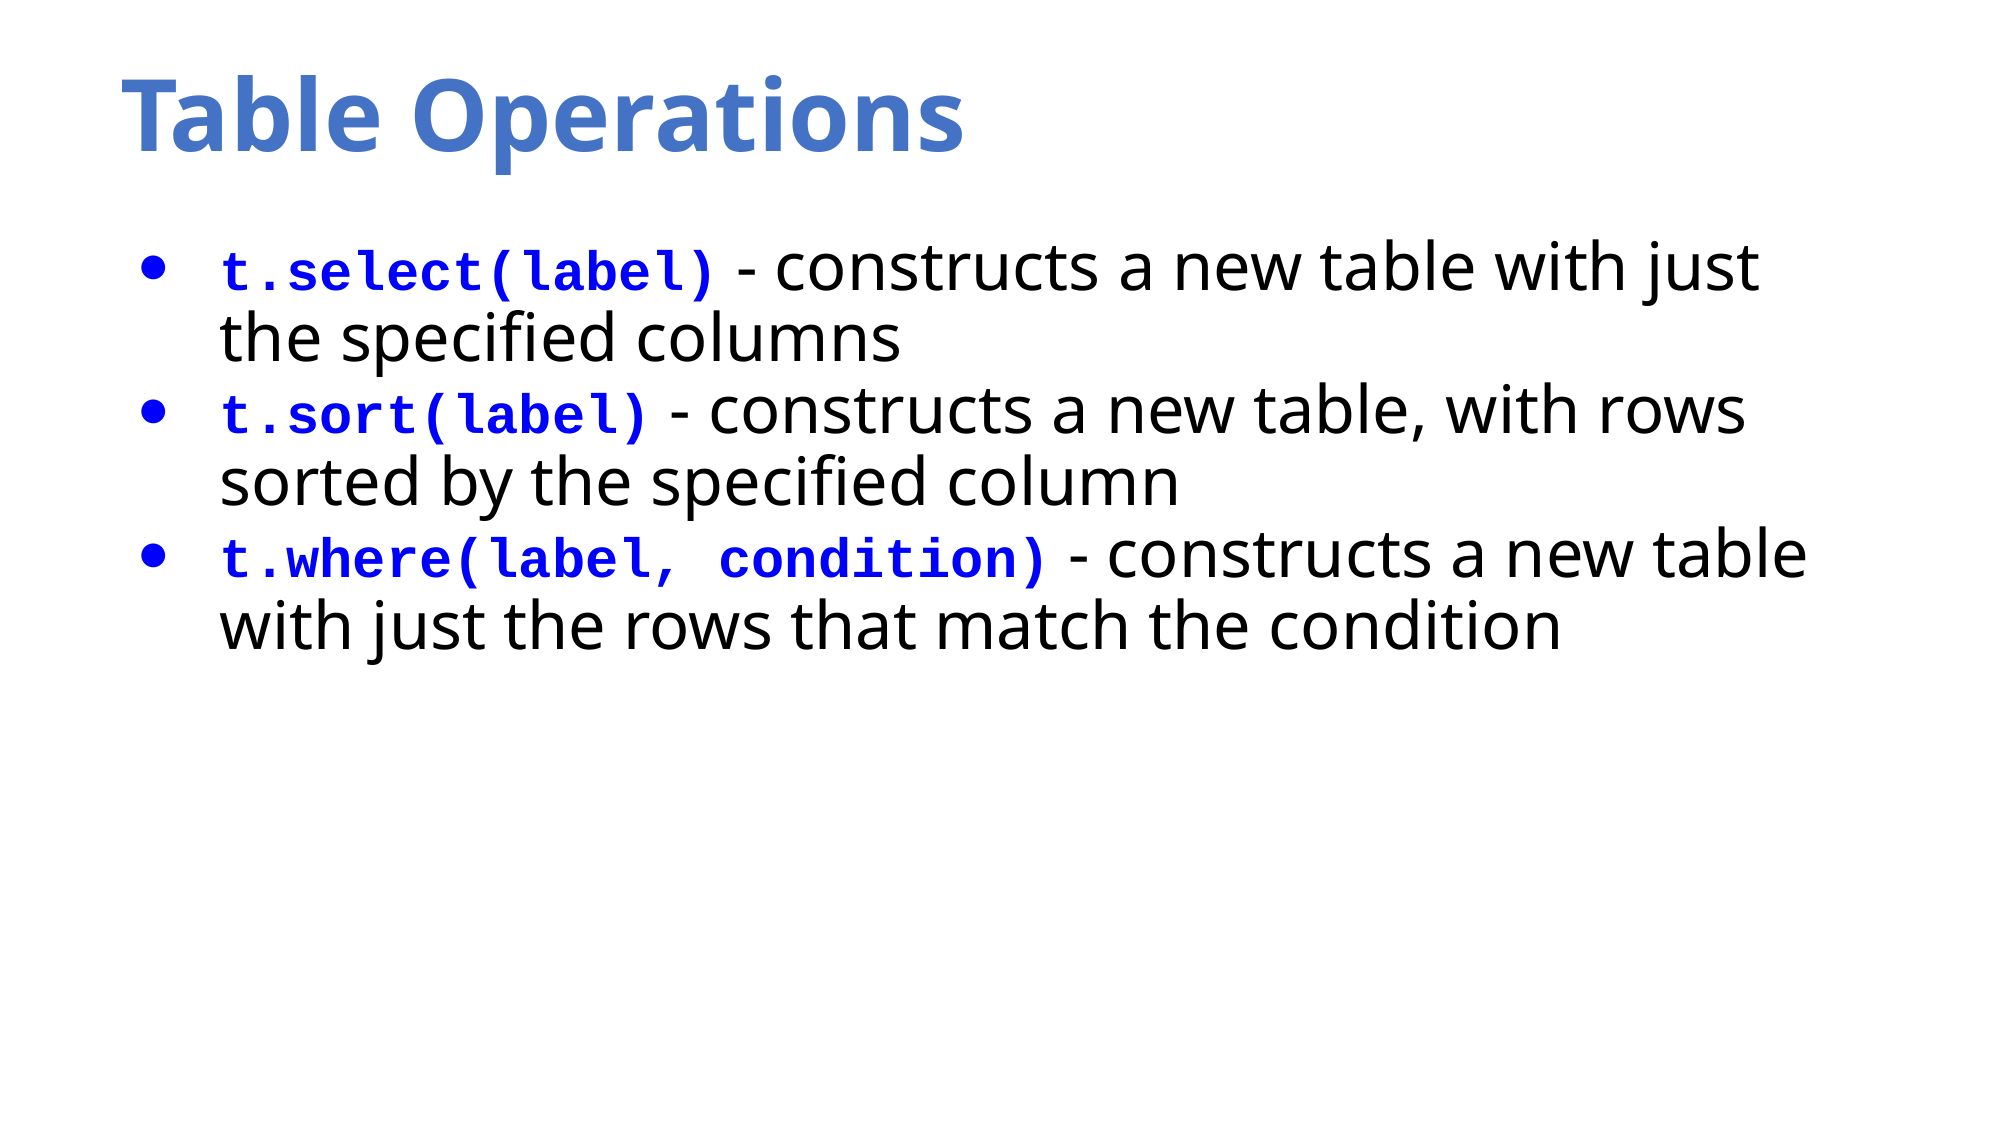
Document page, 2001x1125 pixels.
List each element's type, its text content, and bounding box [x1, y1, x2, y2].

list t.select(label) - constructs a new table with just the specified columns t.sort(label) - constructs a new table, with rows sorted by the specified column t.where(label, condition) - constructs a new table with just the rows that match the condition [99, 212, 1900, 858]
title Table Operations [99, 45, 1567, 193]
